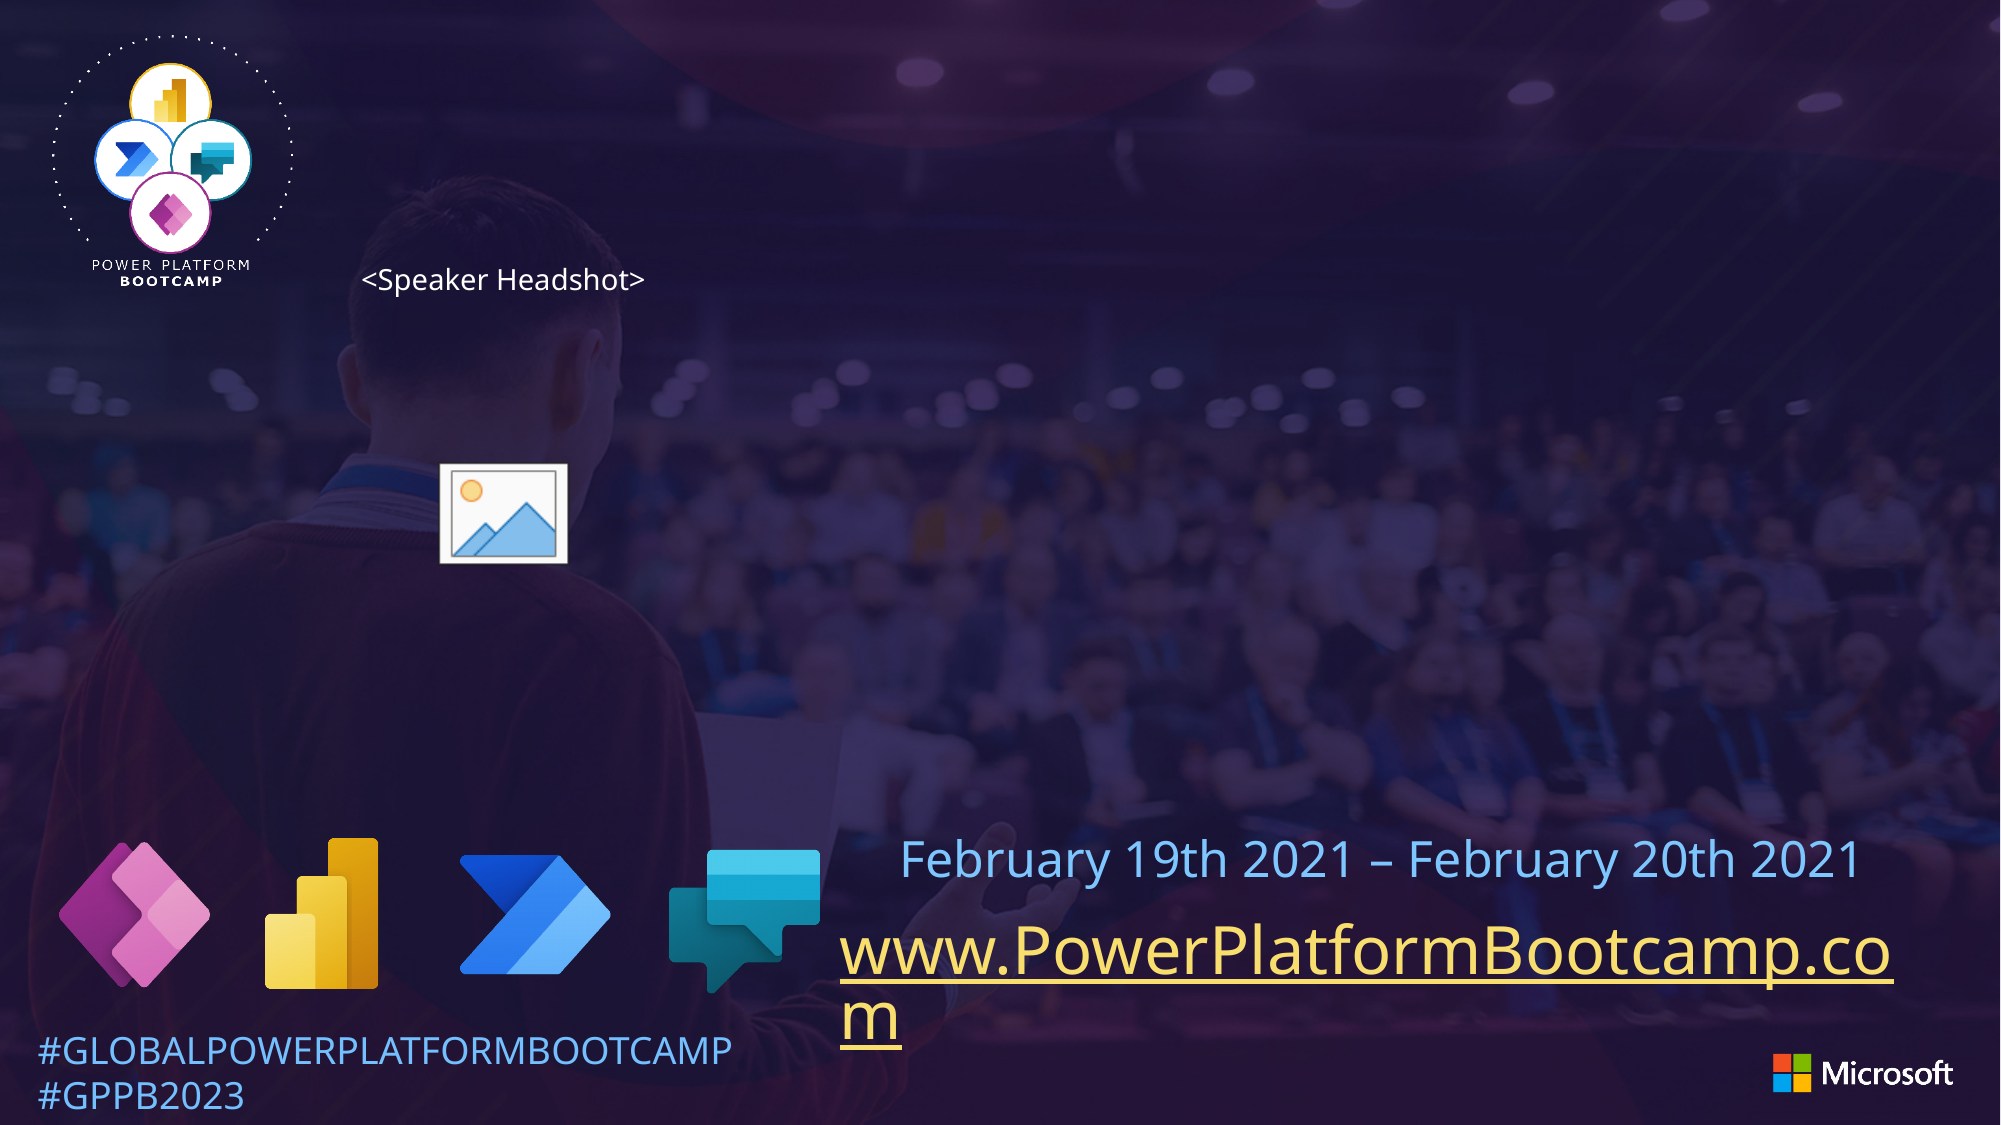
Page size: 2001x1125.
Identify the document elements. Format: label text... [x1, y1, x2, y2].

list February 19th 2021 – February 20th 2021 www.PowerPlatformBootcamp.com [825, 745, 1940, 955]
picture [0, 0, 2001, 1125]
